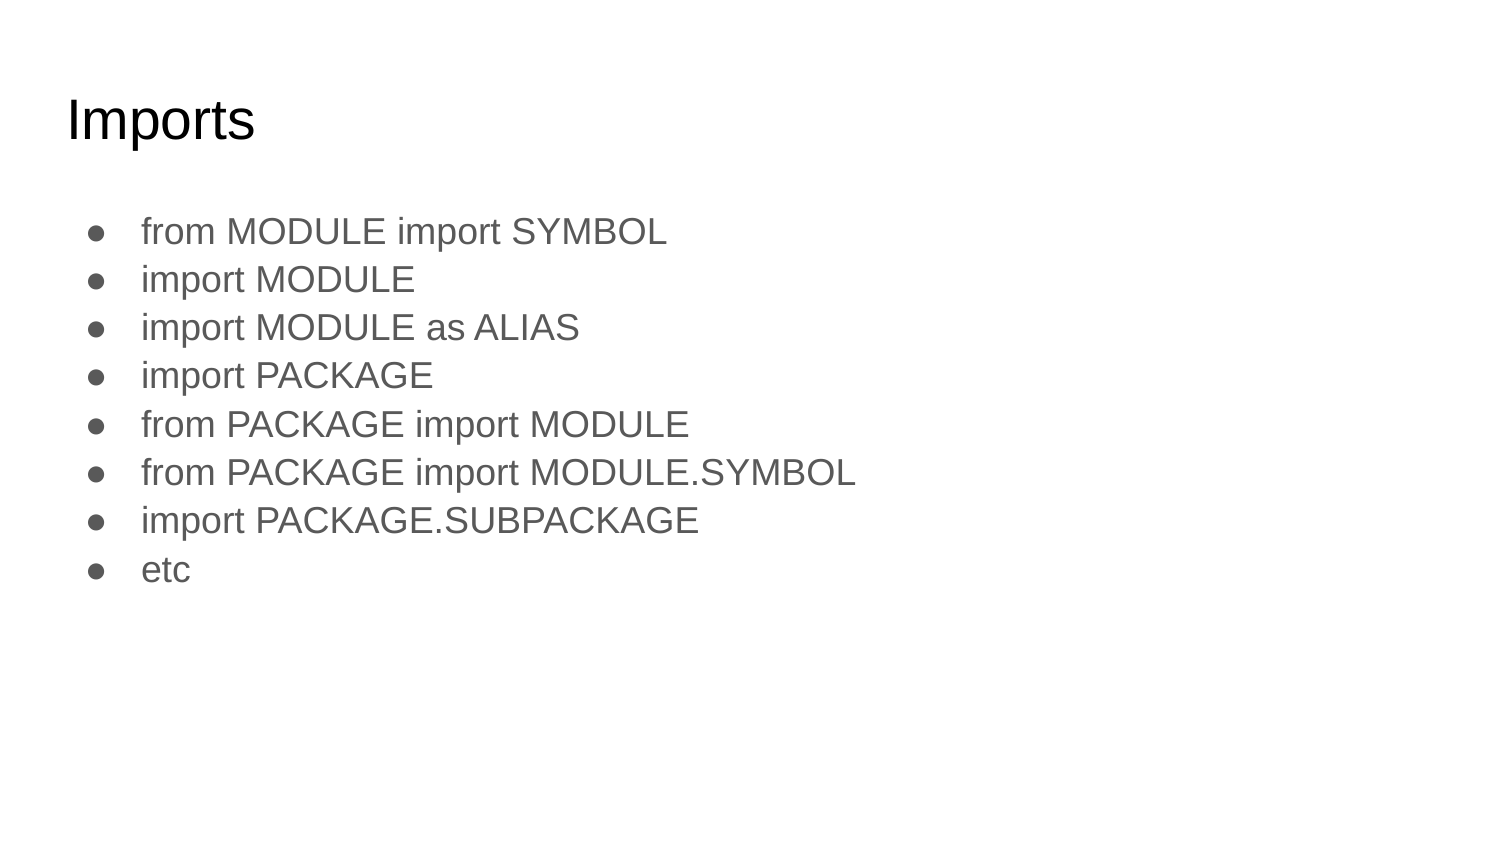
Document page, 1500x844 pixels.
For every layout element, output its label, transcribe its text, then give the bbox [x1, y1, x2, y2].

list from MODULE import SYMBOL import MODULE import MODULE as ALIAS import PACKAGE from PACKAGE import MODULE from PACKAGE import MODULE.SYMBOL import PACKAGE.SUBPACKAGE etc [51, 189, 1449, 750]
title Imports [51, 72, 1449, 167]
